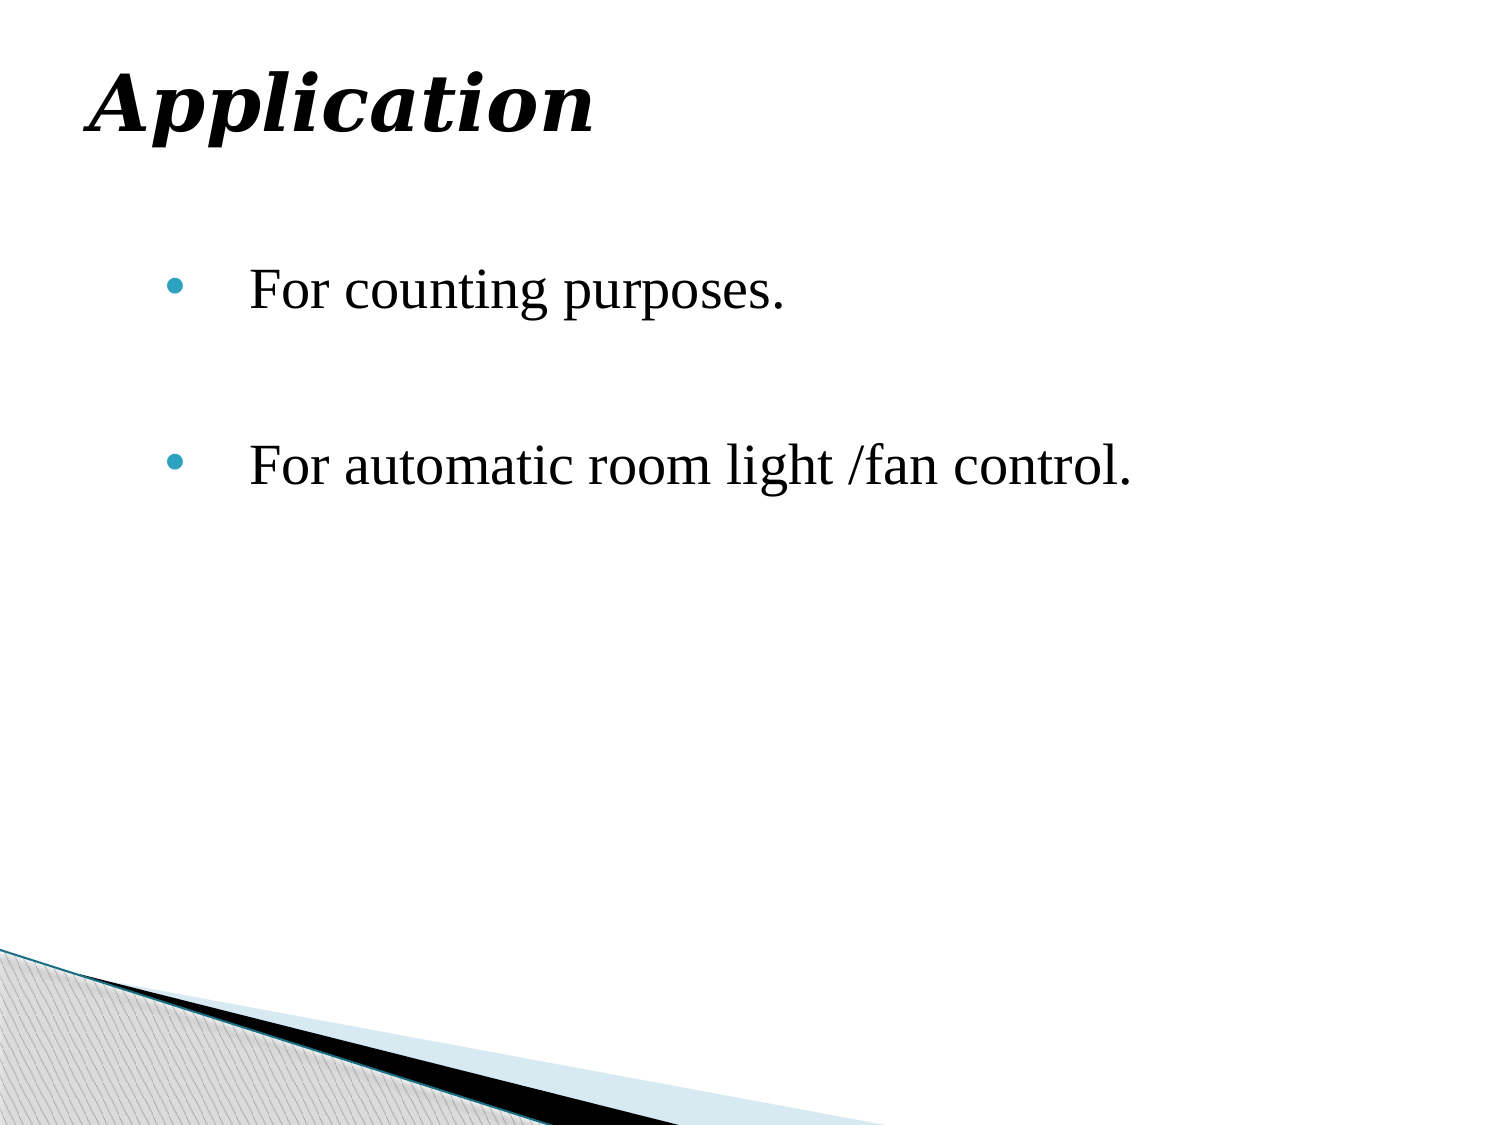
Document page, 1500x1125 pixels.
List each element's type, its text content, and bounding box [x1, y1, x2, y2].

title Application [75, 45, 1425, 233]
list For counting purposes. For automatic room light /fan control. [75, 243, 1425, 986]
